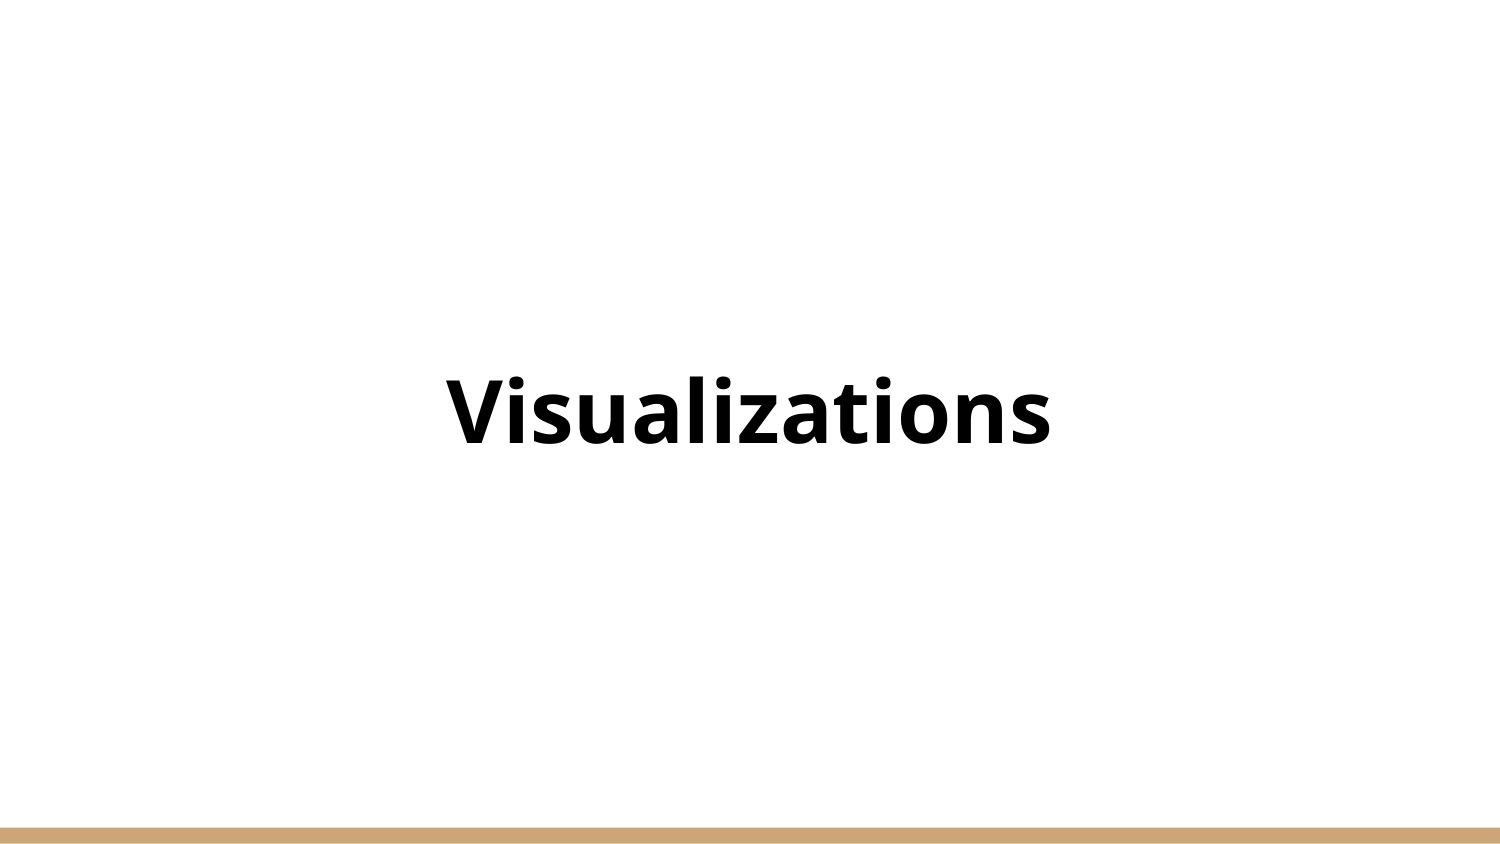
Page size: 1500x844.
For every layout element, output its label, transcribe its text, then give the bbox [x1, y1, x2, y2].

title Visualizations [51, 340, 1449, 477]
